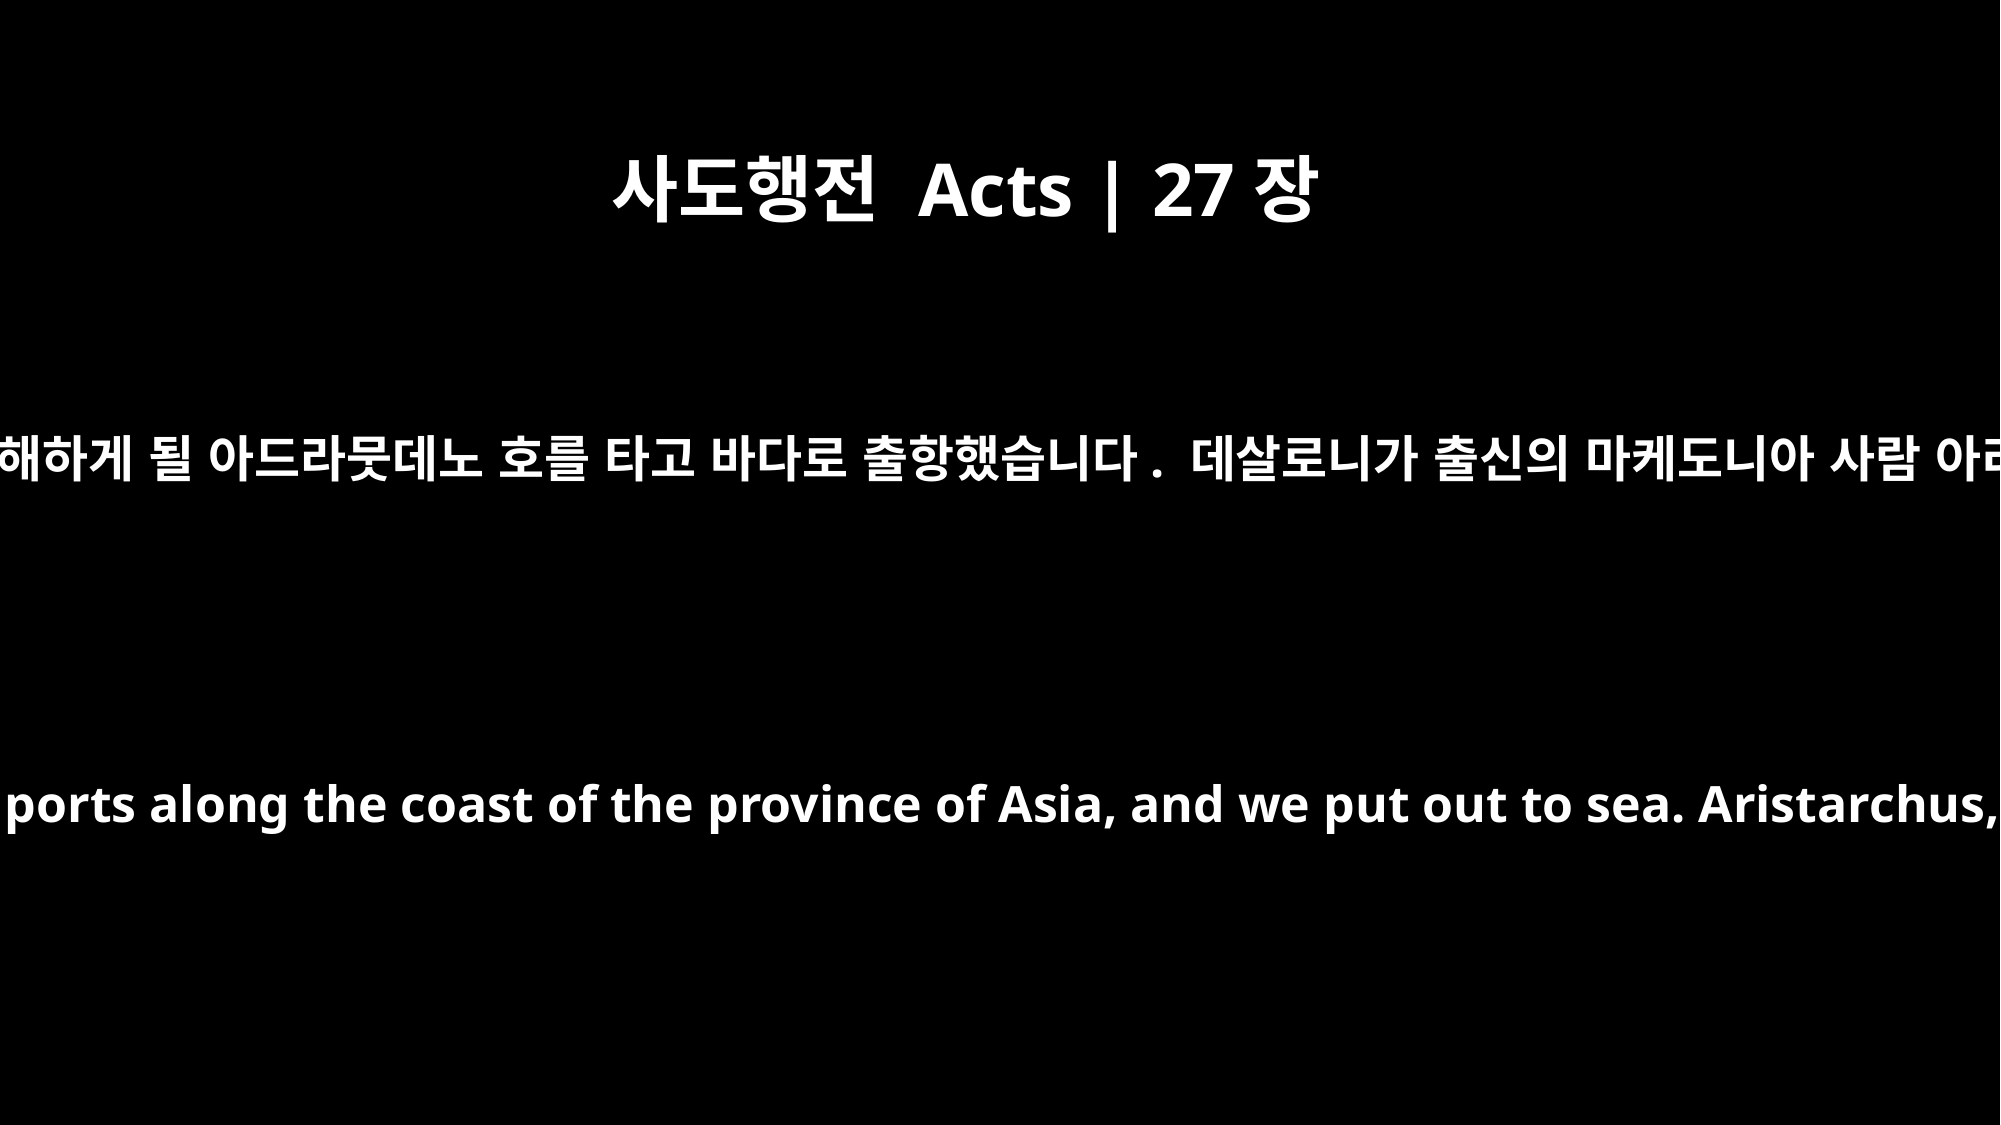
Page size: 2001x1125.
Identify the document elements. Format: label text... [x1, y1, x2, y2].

text_box We boarded a ship from Adramyttium about to sail for ports along the coast of the province of Asia, and we put out to sea. Aristarchus, a Macedonian from Thessalonica, was with us. [0, 764, 2000, 840]
text_box 2 우리는 아시아 지방의 해변을 따라 항해하게 될 아드라뭇데노 호를 타고 바다로 출항했습니다. 데살로니가 출신의 마케도니아 사람 아리스다고가 우리와 동행했습니다. [0, 359, 2000, 495]
text_box 사도행전 Acts | 27장 [596, 136, 1336, 239]
